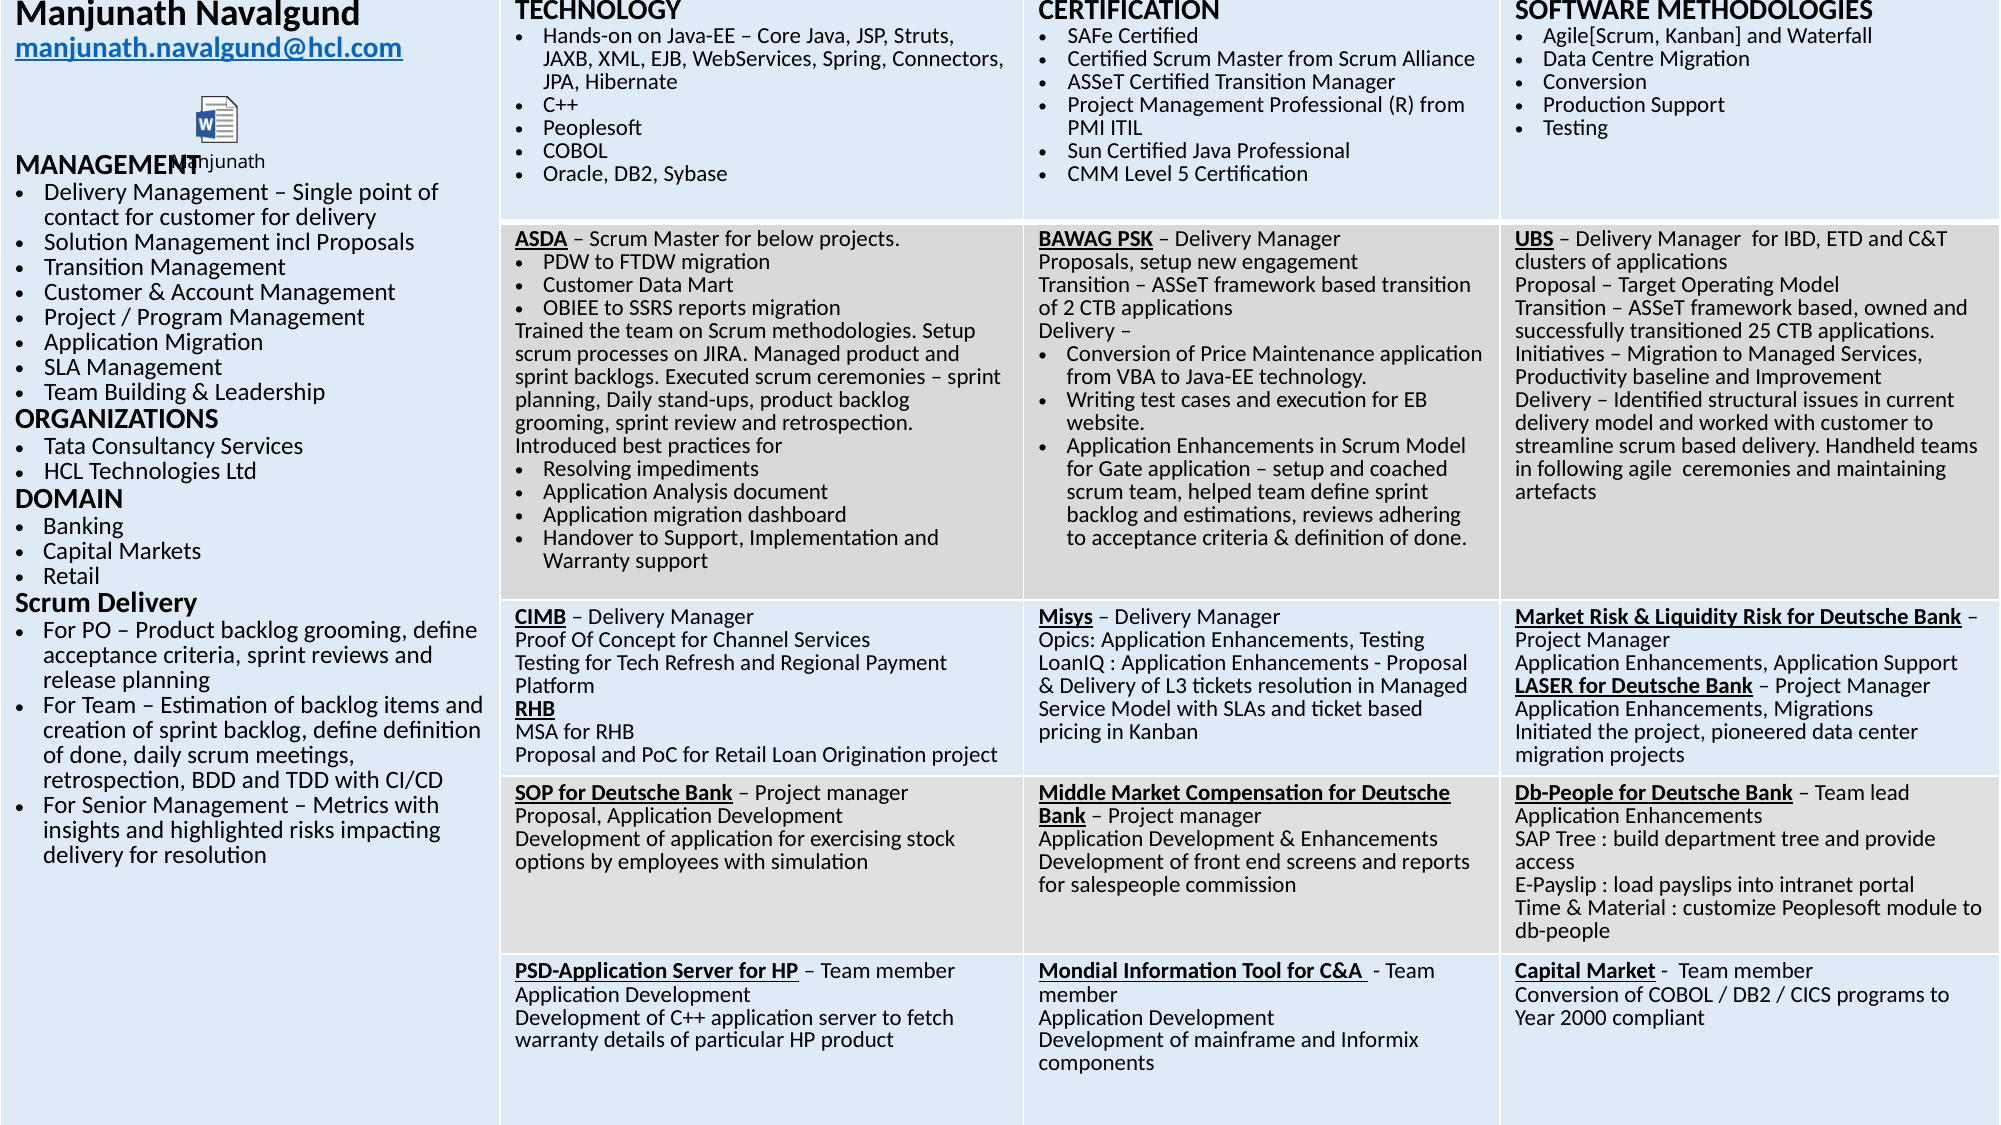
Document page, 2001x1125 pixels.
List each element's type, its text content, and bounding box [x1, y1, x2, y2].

table_cell PSD-Application Server for HP – Team member Application Development Development of C++ application server to fetch warranty details of particular HP product [501, 955, 1023, 1125]
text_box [143, 94, 294, 227]
table_cell SOP for Deutsche Bank – Project manager Proposal, Application Development Development of application for exercising stock options by employees with simulation [501, 777, 1023, 953]
table_cell Misys – Delivery Manager Opics: Application Enhancements, Testing LoanIQ : Application Enhancements - Proposal & Delivery of L3 tickets resolution in Managed Service Model with SLAs and ticket based pricing in Kanban [1024, 601, 1499, 775]
table_header CERTIFICATION SAFe Certified Certified Scrum Master from Scrum Alliance ASSeT Certified Transition Manager Project Management Professional (R) from PMI ITIL Sun Certified Java Professional CMM Level 5 Certification [1024, 0, 1499, 219]
table_cell CIMB – Delivery Manager Proof Of Concept for Channel Services Testing for Tech Refresh and Regional Payment Platform RHB MSA for RHB Proposal and PoC for Retail Loan Origination project [501, 601, 1023, 775]
table_cell BAWAG PSK – Delivery Manager Proposals, setup new engagement Transition – ASSeT framework based transition of 2 CTB applications Delivery – Conversion of Price Maintenance application from VBA to Java-EE technology. Writing test cases and execution for EB website. Application Enhancements in Scrum Model for Gate application – setup and coached scrum team, helped team define sprint backlog and estimations, reviews adhering to acceptance criteria & definition of done. [1024, 225, 1499, 599]
table_header TECHNOLOGY Hands-on on Java-EE – Core Java, JSP, Struts, JAXB, XML, EJB, WebServices, Spring, Connectors, JPA, Hibernate C++ Peoplesoft COBOL Oracle, DB2, Sybase [501, 0, 1023, 219]
table_cell Middle Market Compensation for Deutsche Bank – Project manager Application Development & Enhancements Development of front end screens and reports for salespeople commission [1024, 777, 1499, 953]
table_cell Capital Market - Team member Conversion of COBOL / DB2 / CICS programs to Year 2000 compliant [1501, 955, 1999, 1125]
table_header Manjunath Navalgund manjunath.navalgund@hcl.com MANAGEMENT Delivery Management – Single point of contact for customer for delivery Solution Management incl Proposals Transition Management Customer & Account Management Project / Program Management Application Migration SLA Management Team Building & Leadership ORGANIZATIONS Tata Consultancy Services HCL Technologies Ltd DOMAIN Banking Capital Markets Retail Scrum Delivery For PO – Product backlog grooming, define acceptance criteria, sprint reviews and release planning For Team – Estimation of backlog items and creation of sprint backlog, define definition of done, daily scrum meetings, retrospection, BDD and TDD with CI/CD For Senior Management – Metrics with insights and highlighted risks impacting delivery for resolution [1, 0, 499, 1125]
table_cell Db-People for Deutsche Bank – Team lead Application Enhancements SAP Tree : build department tree and provide access E-Payslip : load payslips into intranet portal Time & Material : customize Peoplesoft module to db-people [1501, 777, 1999, 953]
table_header SOFTWARE METHODOLOGIES Agile[Scrum, Kanban] and Waterfall Data Centre Migration Conversion Production Support Testing [1501, 0, 1999, 219]
table_cell ASDA – Scrum Master for below projects. PDW to FTDW migration Customer Data Mart OBIEE to SSRS reports migration Trained the team on Scrum methodologies. Setup scrum processes on JIRA. Managed product and sprint backlogs. Executed scrum ceremonies – sprint planning, Daily stand-ups, product backlog grooming, sprint review and retrospection. Introduced best practices for Resolving impediments Application Analysis document Application migration dashboard Handover to Support, Implementation and Warranty support [501, 225, 1023, 599]
table_cell UBS – Delivery Manager for IBD, ETD and C&T clusters of applications Proposal – Target Operating Model Transition – ASSeT framework based, owned and successfully transitioned 25 CTB applications. Initiatives – Migration to Managed Services, Productivity baseline and Improvement Delivery – Identified structural issues in current delivery model and worked with customer to streamline scrum based delivery. Handheld teams in following agile ceremonies and maintaining artefacts [1501, 225, 1999, 599]
table_cell Mondial Information Tool for C&A - Team member Application Development Development of mainframe and Informix components [1024, 955, 1499, 1125]
table_cell Market Risk & Liquidity Risk for Deutsche Bank – Project Manager Application Enhancements, Application Support LASER for Deutsche Bank – Project Manager Application Enhancements, Migrations Initiated the project, pioneered data center migration projects [1501, 601, 1999, 775]
